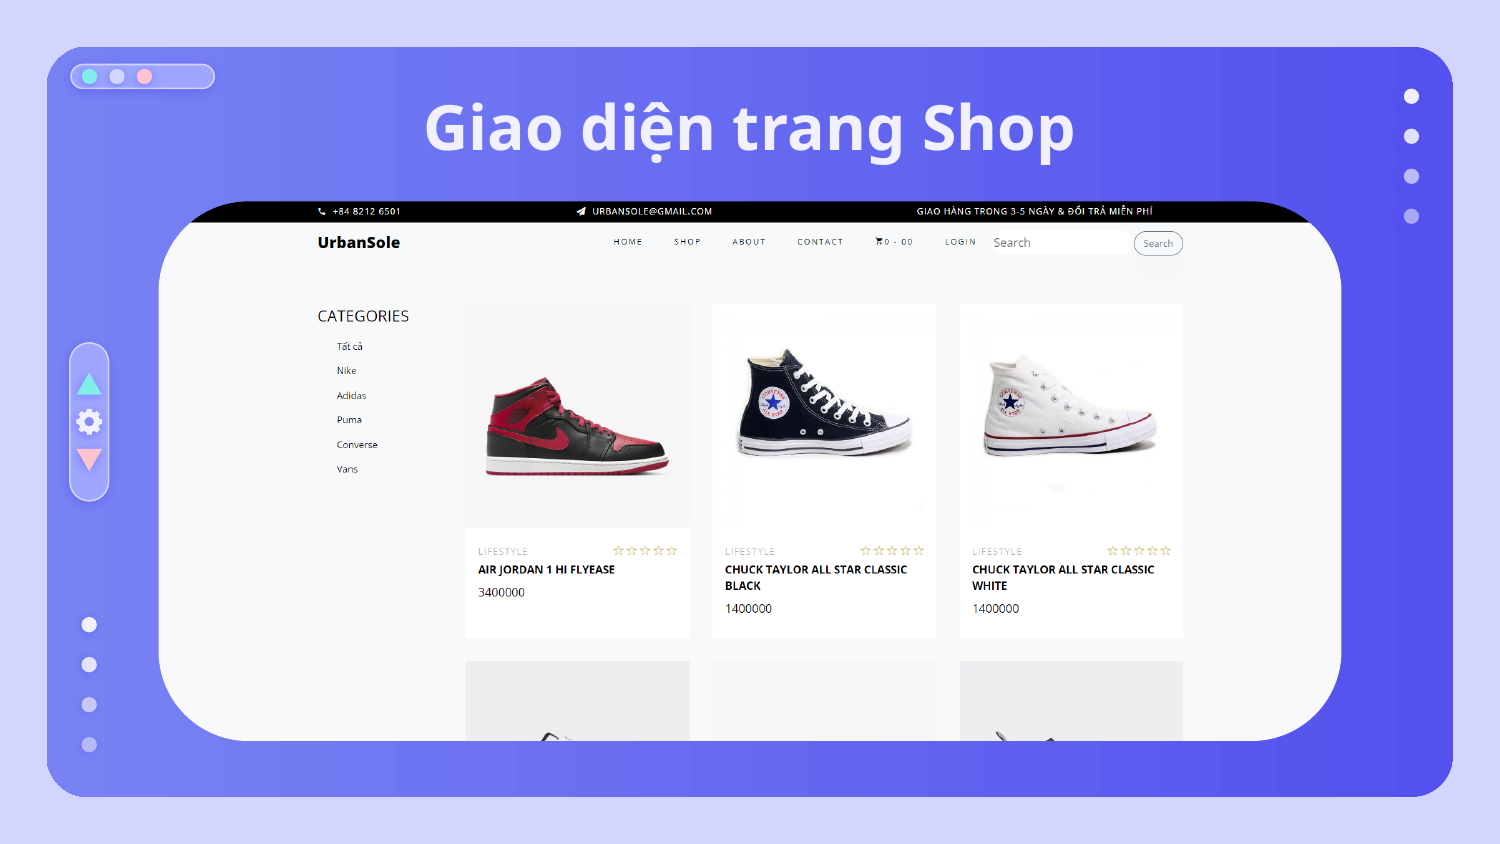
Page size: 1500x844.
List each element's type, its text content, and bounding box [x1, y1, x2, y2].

text_box [69, 342, 109, 423]
text_box [76, 448, 103, 472]
text_box [76, 408, 103, 435]
text_box [76, 372, 102, 395]
title Giao diện trang Shop [118, 72, 1382, 167]
text_box [156, 199, 1344, 744]
text_box [69, 426, 109, 501]
